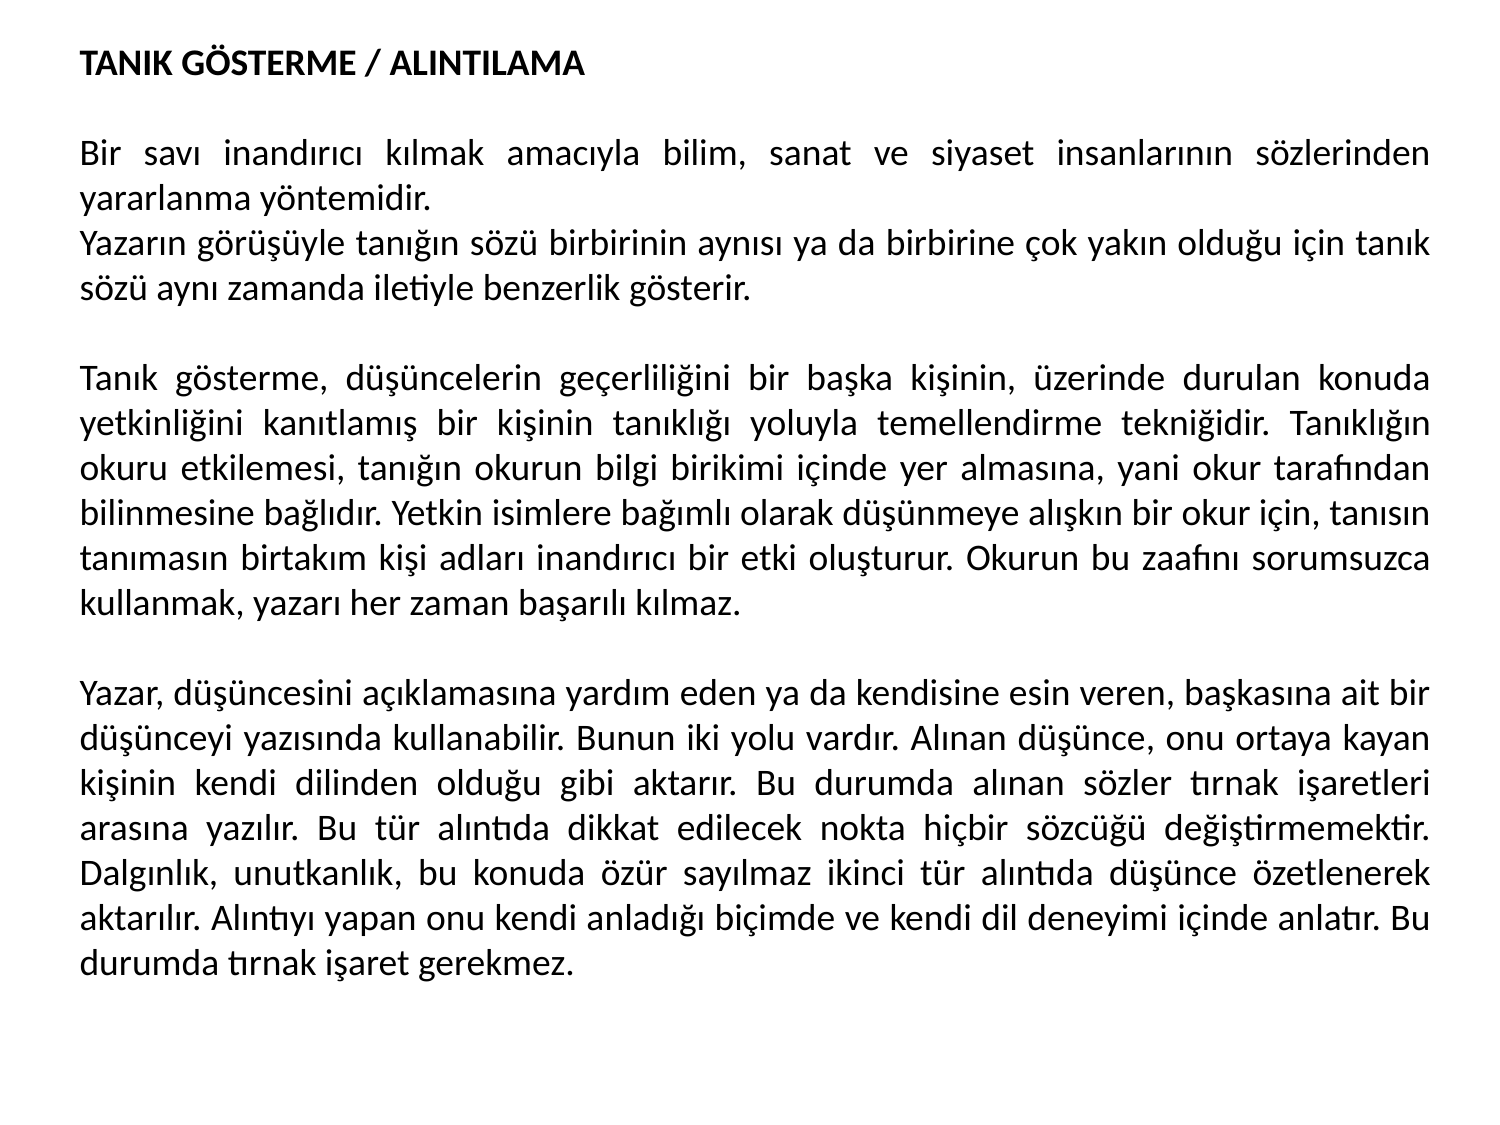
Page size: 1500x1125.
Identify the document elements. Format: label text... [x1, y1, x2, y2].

text_box TANIK GÖSTERME / ALINTILAMA Bir savı inandırıcı kılmak amacıyla bilim, sanat ve siyaset insanlarının sözlerinden yararlanma yöntemidir. Yazarın görüşüyle tanığın sözü birbirinin aynısı ya da birbirine çok yakın olduğu için tanık sözü aynı zamanda iletiyle benzerlik gösterir. Tanık gösterme, düşüncelerin geçerliliğini bir başka kişinin, üzerinde durulan konuda yetkinliğini kanıtlamış bir kişinin tanıklığı yoluyla temellendirme tekniğidir. Tanıklığın okuru etkilemesi, tanığın okurun bilgi birikimi içinde yer almasına, yani okur tarafından bilinmesine bağlıdır. Yetkin isimlere bağımlı olarak düşünmeye alışkın bir okur için, tanısın tanımasın birtakım kişi adları inandırıcı bir etki oluşturur. Okurun bu zaafını sorumsuzca kullanmak, yazarı her zaman başarılı kılmaz. Yazar, düşüncesini açıklamasına yardım eden ya da kendisine esin veren, başkasına ait bir düşünceyi yazısında kullanabilir. Bunun iki yolu vardır. Alınan düşünce, onu ortaya kayan kişinin kendi dilinden olduğu gibi aktarır. Bu durumda alınan sözler tırnak işaretleri arasına yazılır. Bu tür alıntıda dikkat edilecek nokta hiçbir sözcüğü değiştirmemektir. Dalgınlık, unutkanlık, bu konuda özür sayılmaz ikinci tür alıntıda düşünce özetlenerek aktarılır. Alıntıyı yapan onu kendi anladığı biçimde ve kendi dil deneyimi içinde anlatır. Bu durumda tırnak işaret gerekmez. [64, 30, 1447, 991]
